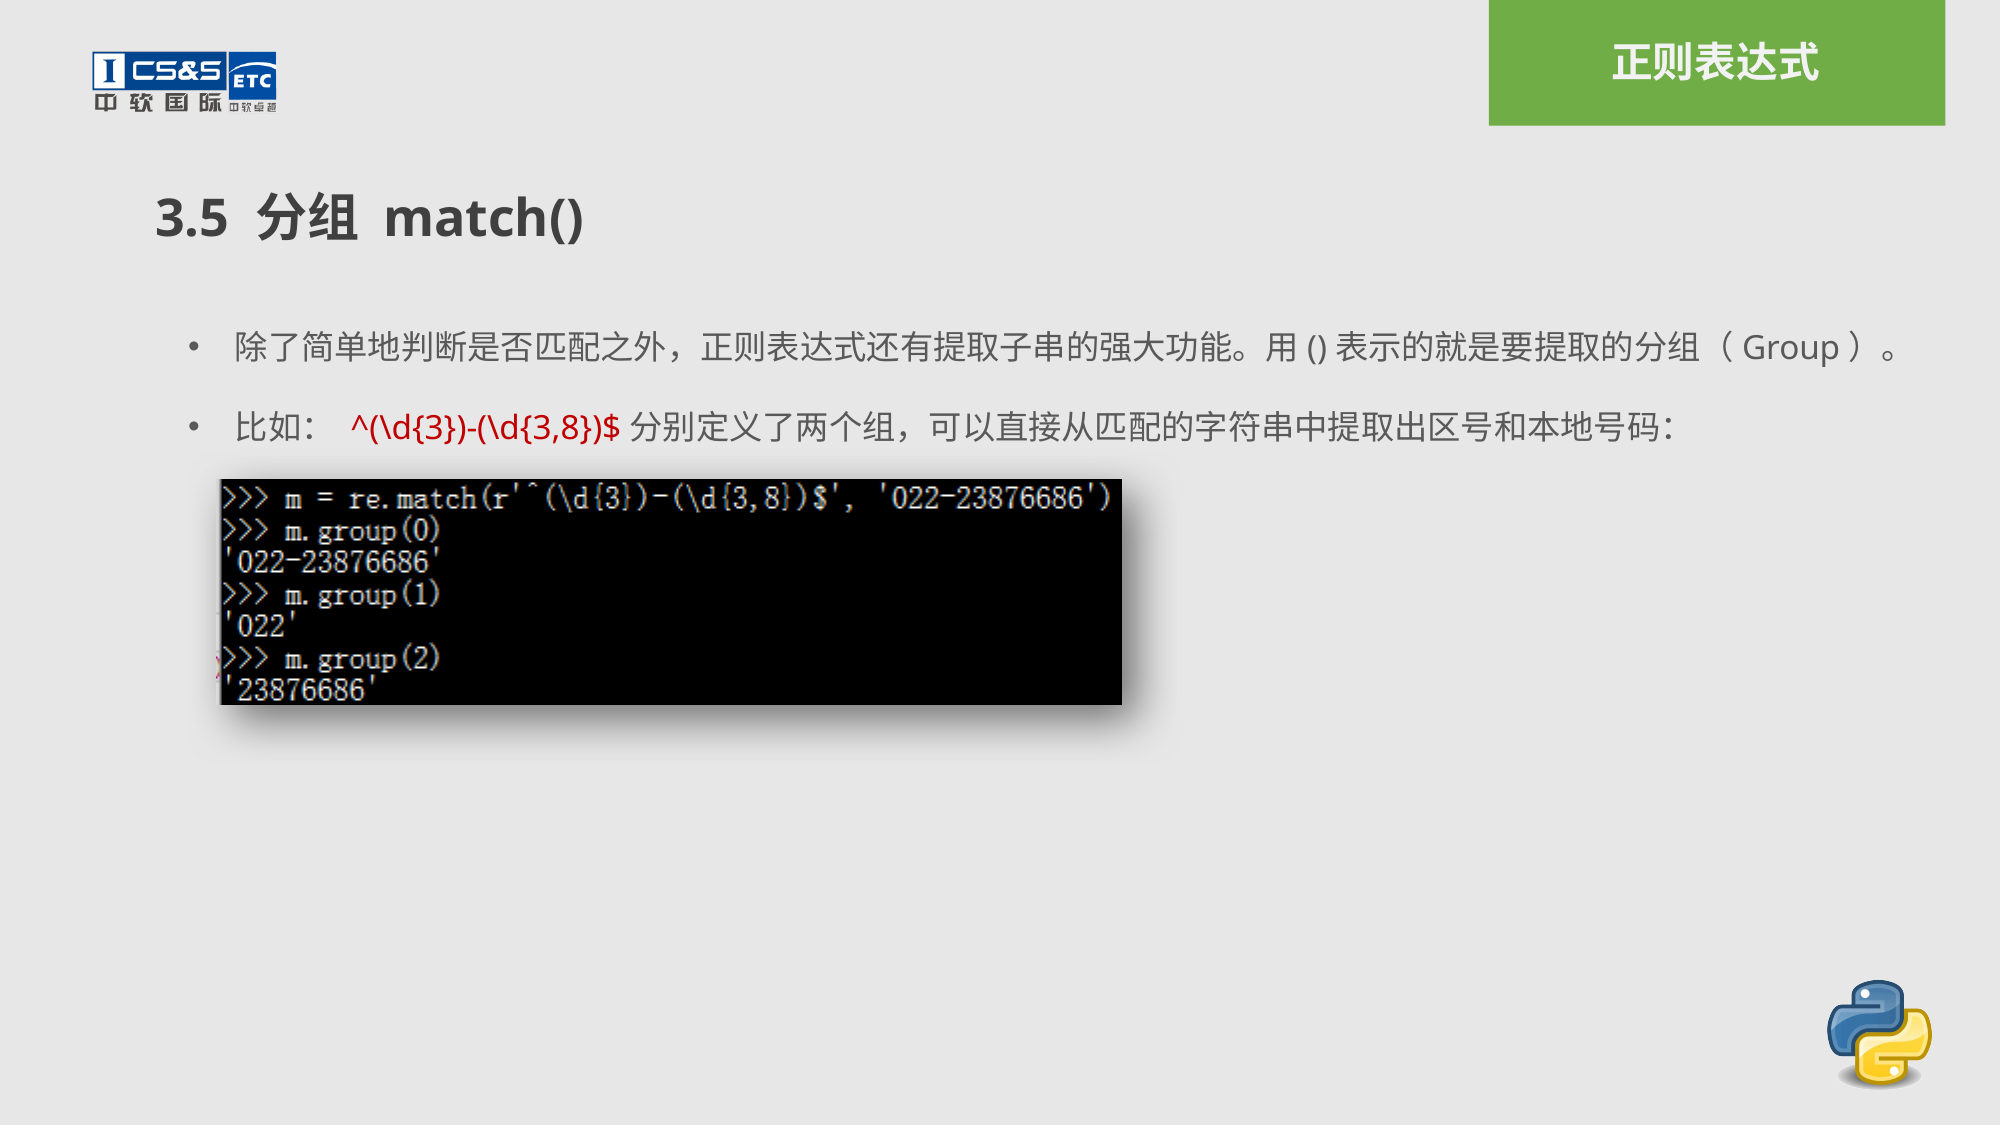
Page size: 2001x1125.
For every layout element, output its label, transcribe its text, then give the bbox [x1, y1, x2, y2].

text_box 正则表达式 [1490, 34, 1941, 98]
picture [216, 479, 1122, 705]
text_box 3.5 分组 match() [140, 177, 1491, 255]
picture [1820, 977, 1939, 1095]
picture [90, 49, 278, 114]
text_box 除了简单地判断是否匹配之外，正则表达式还有提取子串的强大功能。用()表示的就是要提取的分组（Group）。 比如： ^(\d{3})-(\d{3,8})$分别定义了两个组，可以直接从匹配的字符串中提取出区号和本地号码： [173, 278, 1941, 454]
